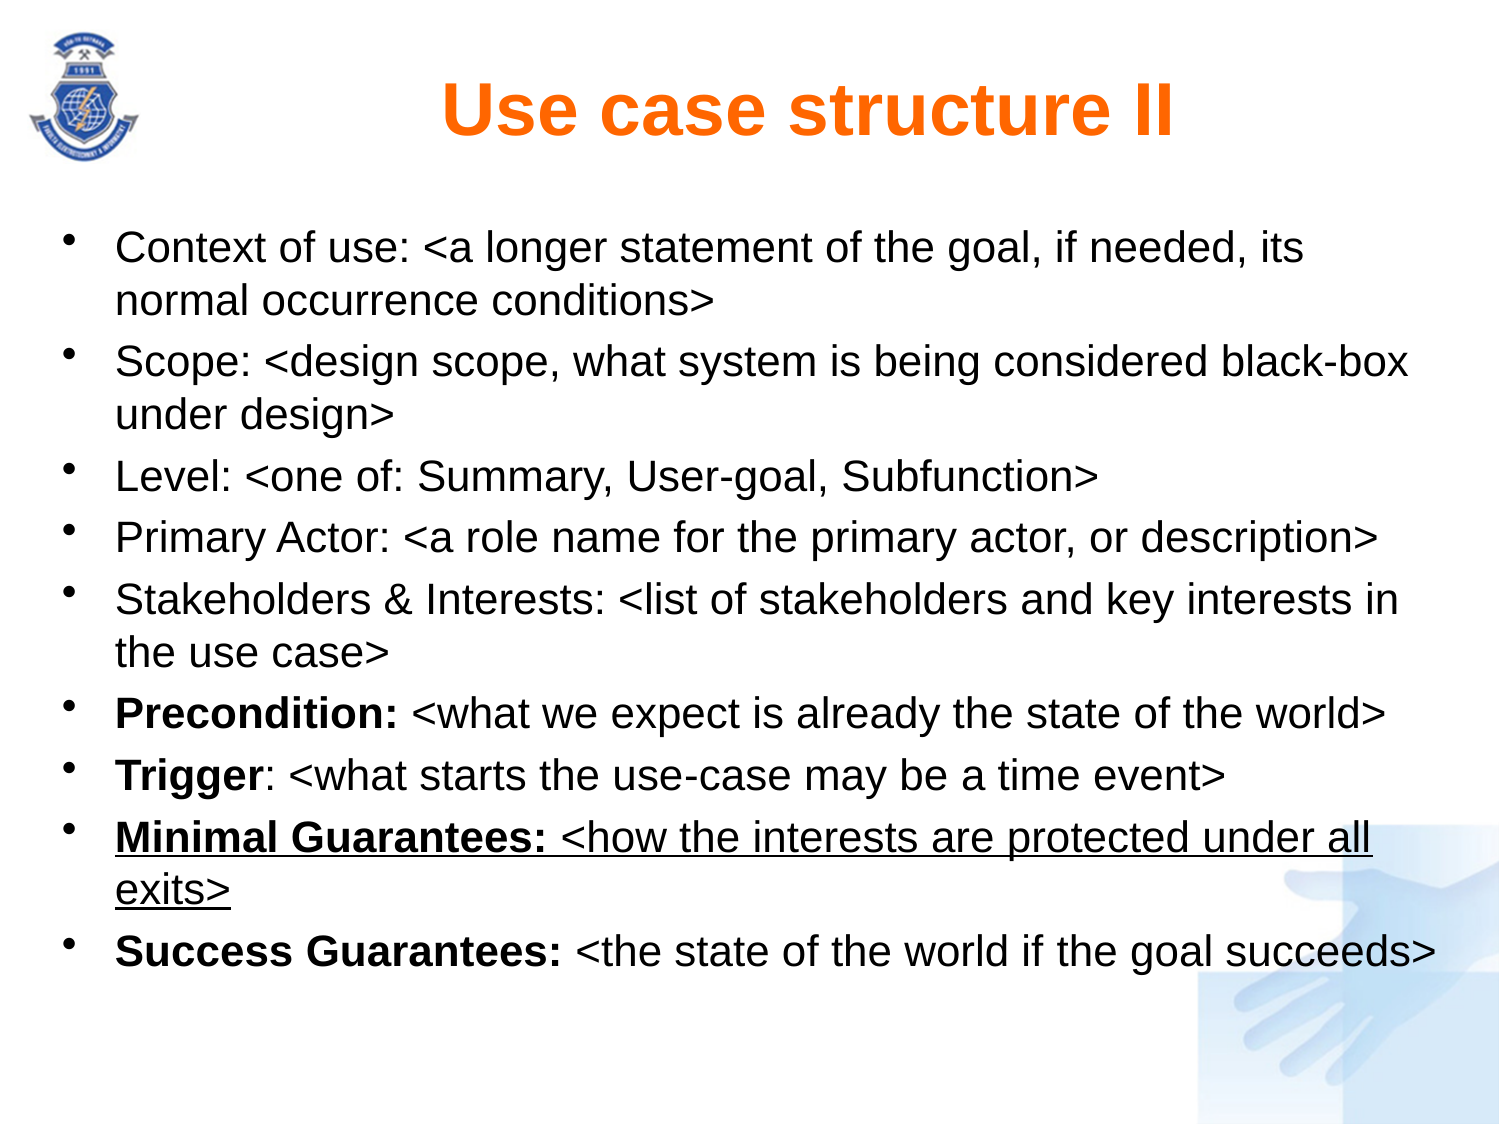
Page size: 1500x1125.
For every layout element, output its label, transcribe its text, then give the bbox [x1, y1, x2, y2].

picture [27, 29, 141, 164]
title Use case structure II [152, 23, 1466, 188]
list Context of use: <a longer statement of the goal, if needed, its normal occurrence conditions> Scope: <design scope, what system is being considered black-box under design> Level: <one of: Summary, User-goal, Subfunction> Primary Actor: <a role name for the primary actor, or description> Stakeholders & Interests: <list of stakeholders and key interests in the use case> Precondition: <what we expect is already the state of the world> Trigger: <what starts the use-case may be a time event> Minimal Guarantees: <how the interests are protected under all exits> Success Guarantees: <the state of the world if the goal succeeds> [46, 210, 1454, 1044]
picture [1196, 822, 1500, 1125]
